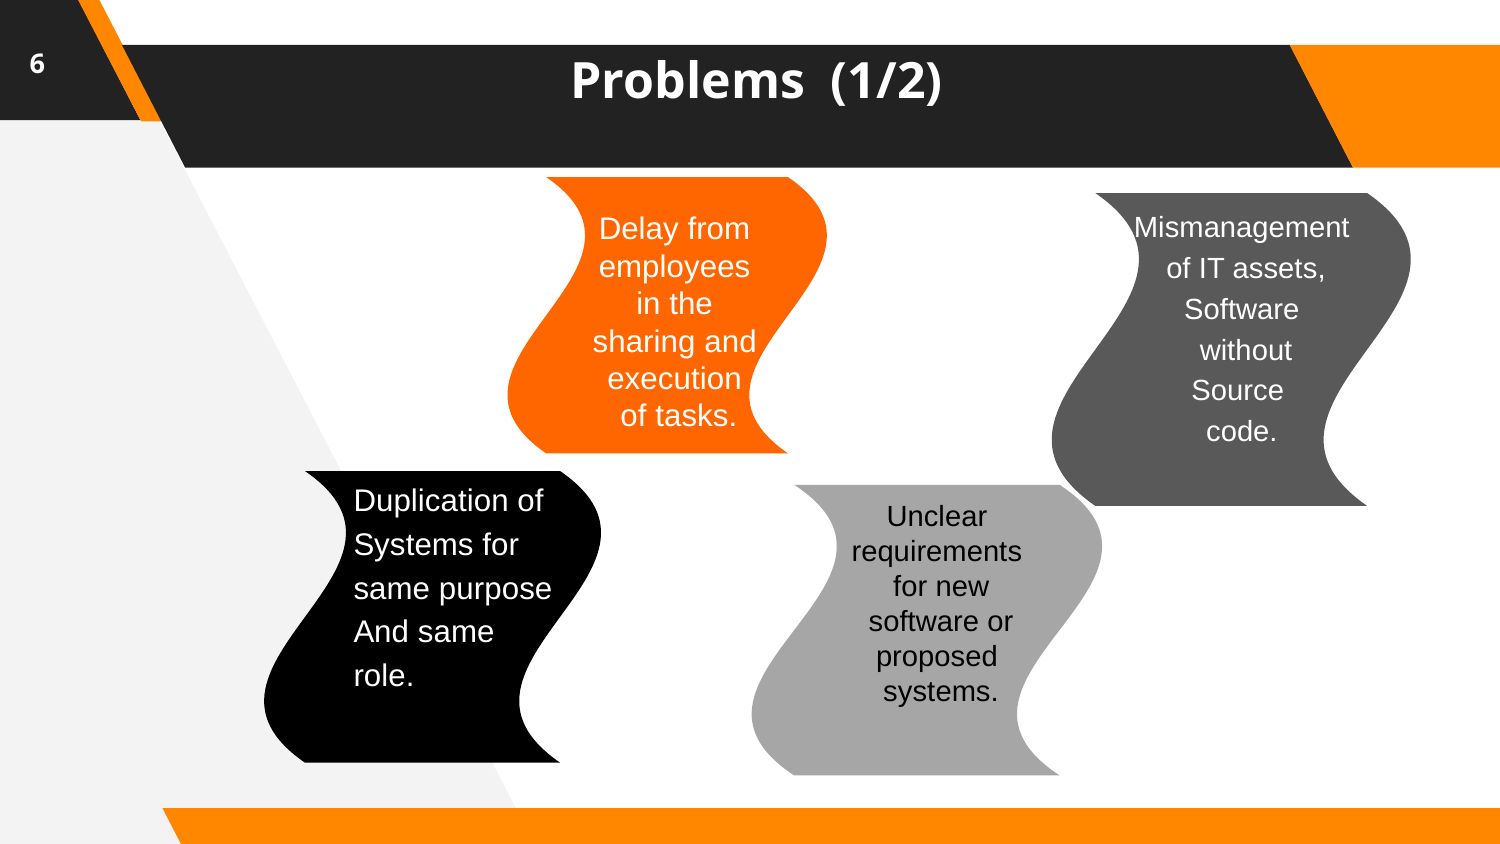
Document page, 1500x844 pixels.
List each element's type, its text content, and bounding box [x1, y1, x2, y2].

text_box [1049, 192, 1413, 507]
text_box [749, 484, 1104, 776]
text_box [262, 470, 721, 763]
slide_number 6 [0, 3, 61, 124]
text_box Problems (1/2) [149, 40, 1350, 116]
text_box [505, 176, 829, 454]
